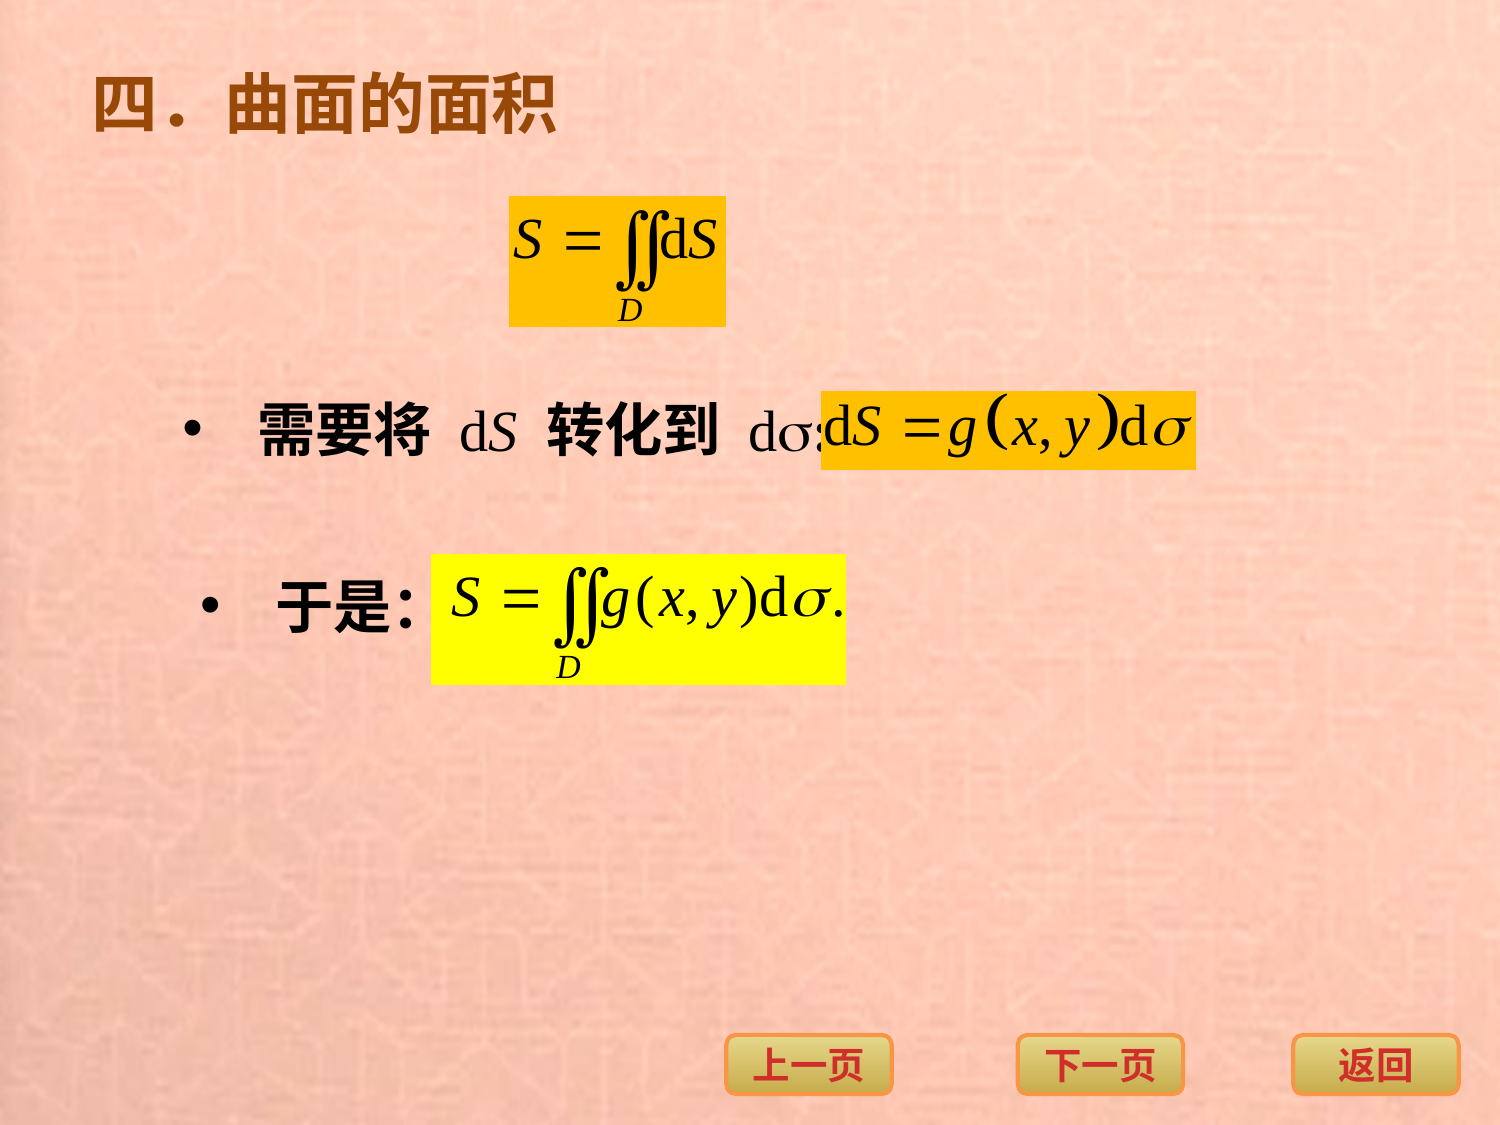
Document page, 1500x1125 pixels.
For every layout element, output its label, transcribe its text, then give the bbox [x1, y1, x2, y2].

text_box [820, 390, 1197, 471]
text_box 四．曲面的面积 [76, 54, 833, 150]
text_box 于是： [185, 562, 425, 648]
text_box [430, 553, 846, 686]
picture [0, 0, 1500, 1125]
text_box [508, 196, 726, 328]
text_box 需要将 dS 转化到 d: [167, 385, 848, 471]
